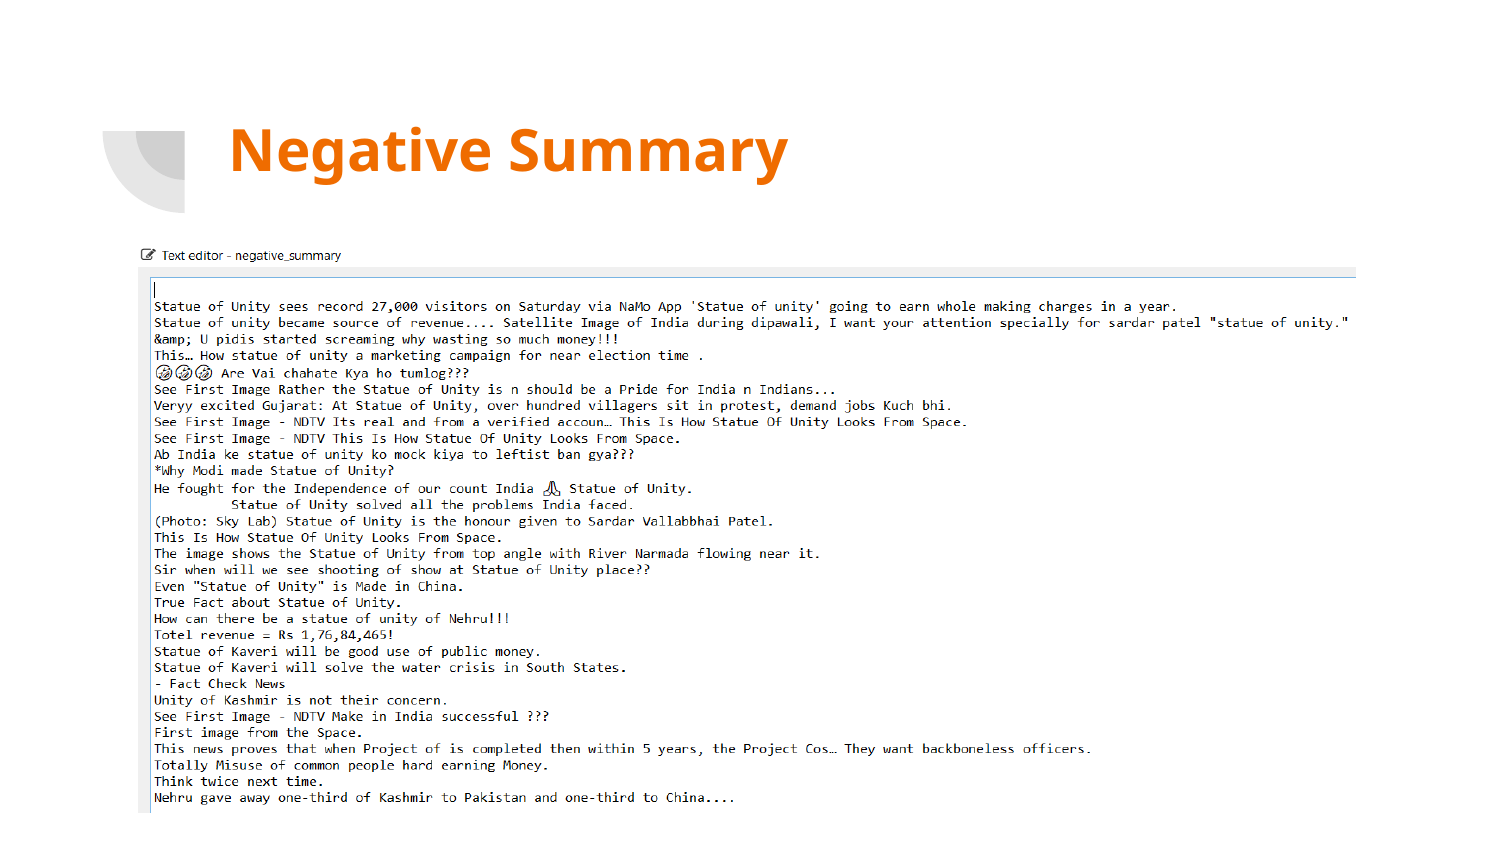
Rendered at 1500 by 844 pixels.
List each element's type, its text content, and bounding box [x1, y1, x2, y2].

title Negative Summary [213, 98, 1368, 263]
picture [137, 242, 1356, 814]
